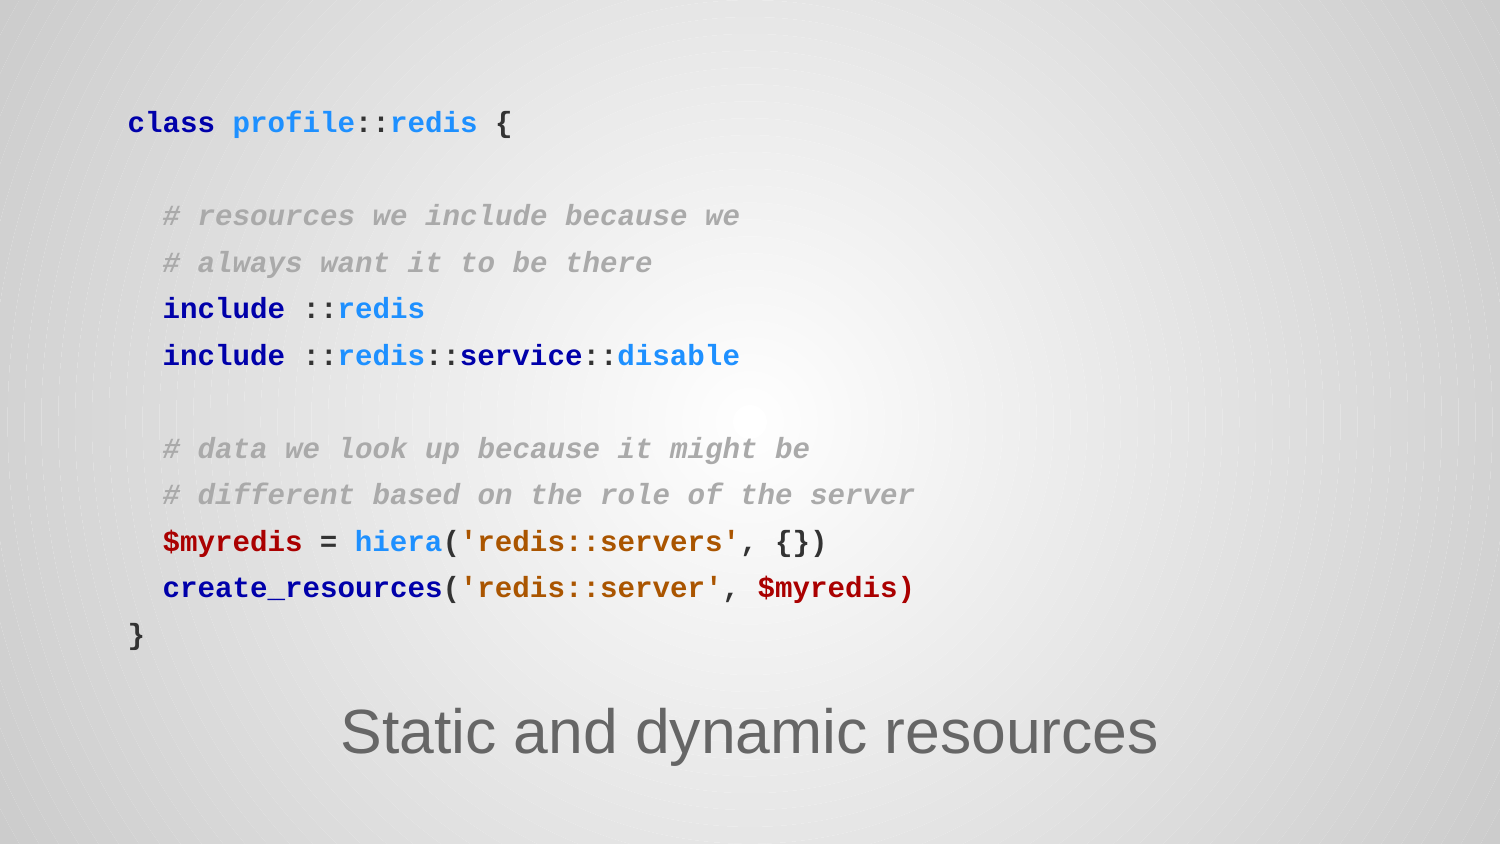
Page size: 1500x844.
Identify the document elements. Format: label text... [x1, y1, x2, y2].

title class profile::redis { # resources we include because we # always want it to be there include ::redis include ::redis::service::disable # data we look up because it might be # different based on the role of the server $myredis = hiera('redis::servers', {}) create_resources('redis::server', $myredis) } [112, 86, 1388, 665]
subtitle Static and dynamic resources [112, 675, 1388, 805]
